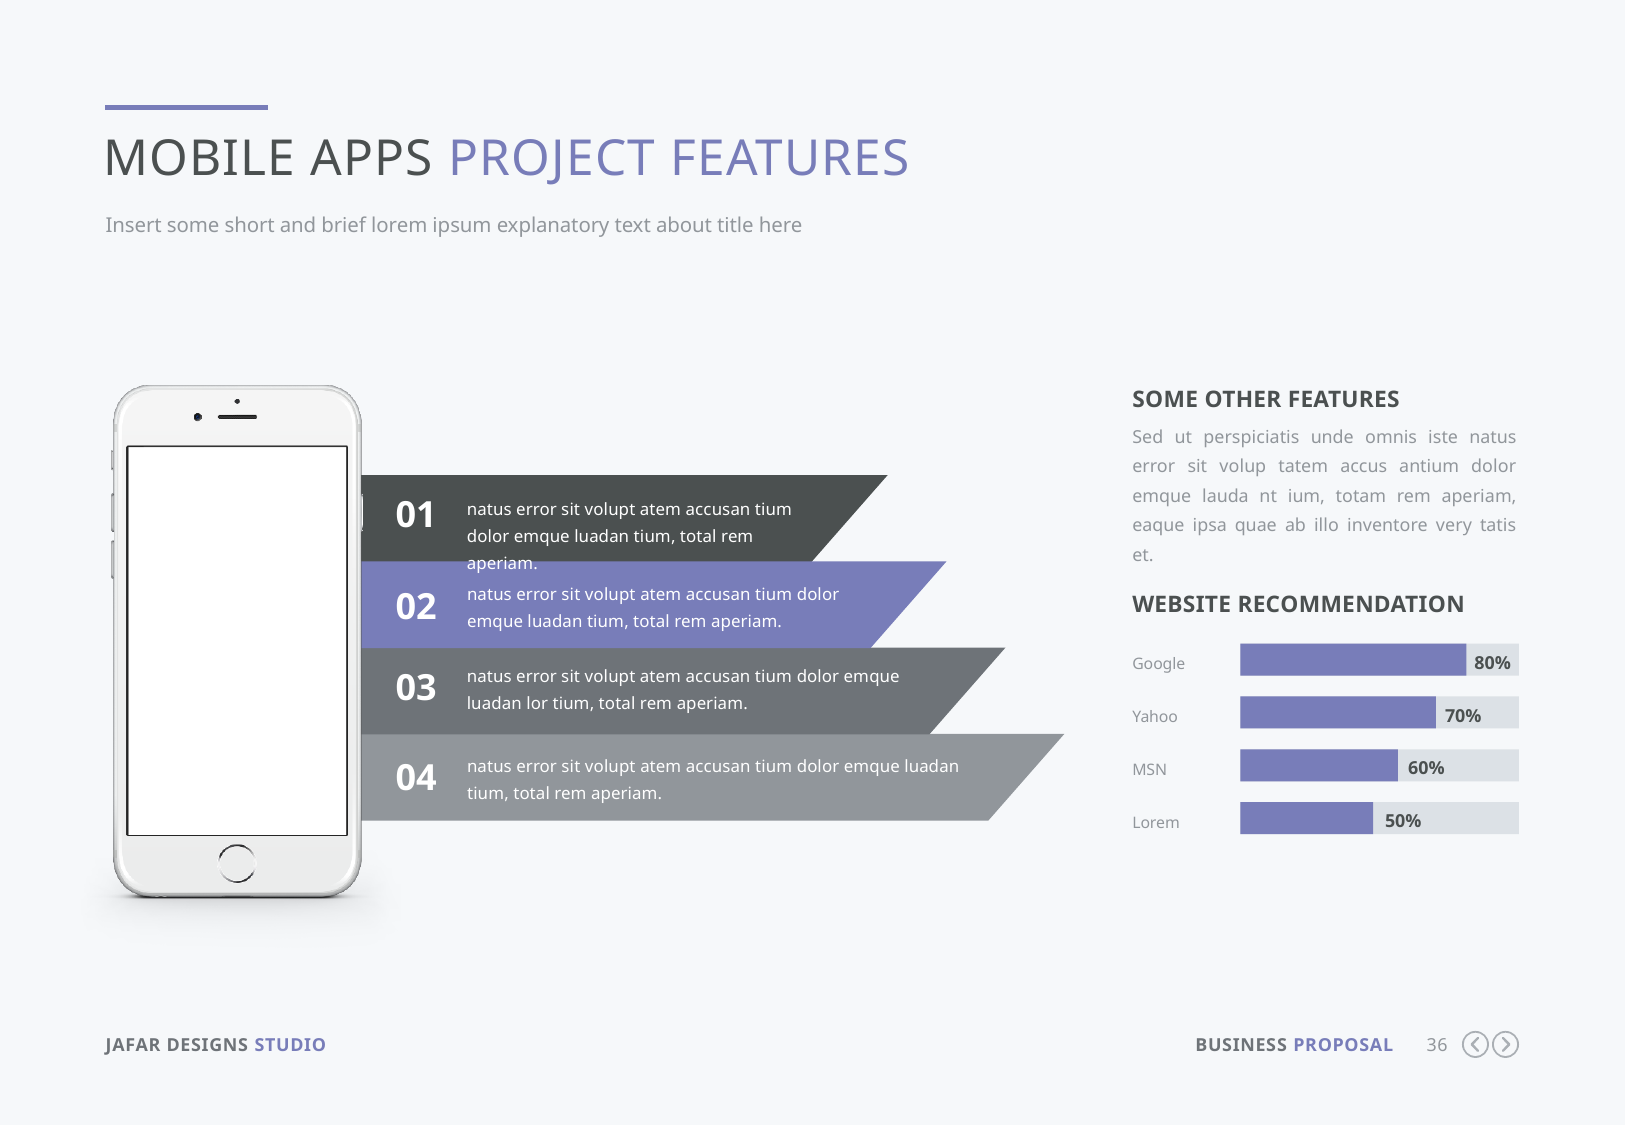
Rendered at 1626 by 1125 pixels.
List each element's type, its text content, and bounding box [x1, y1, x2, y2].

text_box [526, 560, 949, 650]
list Insert some short and brief lorem ipsum explanatory text about title here [105, 209, 1519, 241]
text_box [526, 474, 890, 552]
text_box natus error sit volupt atem accusan tium dolor emque luadan lor tium, total rem aperiam. [526, 658, 930, 713]
text_box natus error sit volupt atem accusan tium dolor emque luadan tium, total rem aperiam. [526, 576, 856, 631]
text_box natus error sit volupt atem accusan tium dolor emque luadan tium, total rem aperiam. [526, 491, 822, 573]
text_box natus error sit volupt atem accusan tium dolor emque luadan tium, total rem aperiam. [526, 748, 985, 803]
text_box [1132, 587, 1519, 835]
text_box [1132, 382, 1519, 536]
picture [0, 369, 526, 1048]
text_box [526, 646, 1008, 736]
text_box [526, 732, 1067, 822]
list Mobile apps project features [103, 125, 1518, 190]
